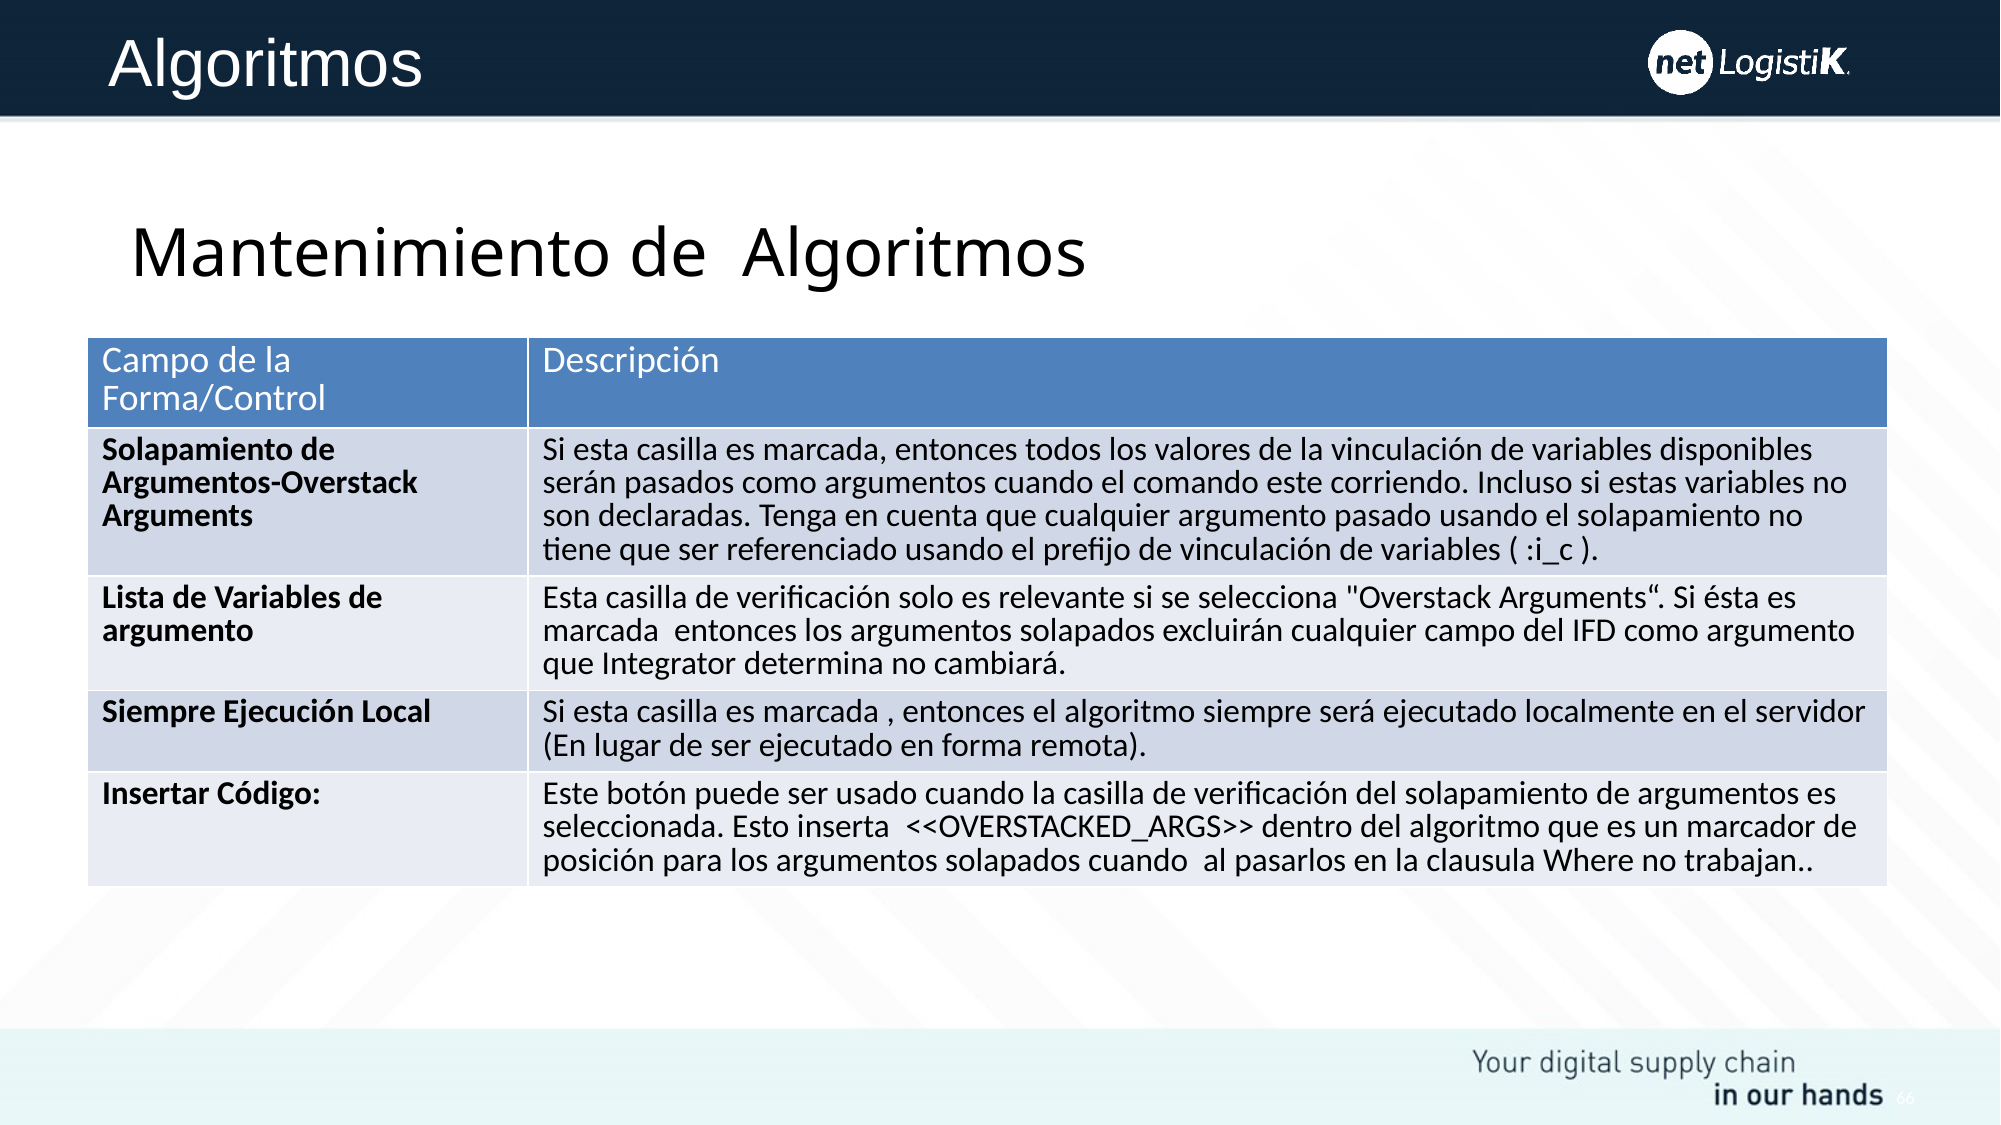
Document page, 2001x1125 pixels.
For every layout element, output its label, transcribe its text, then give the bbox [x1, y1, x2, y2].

table_cell Este botón puede ser usado cuando la casilla de verificación del solapamiento de argumentos es seleccionada. Esto inserta <<OVERSTACKED_ARGS>> dentro del algoritmo que es un marcador de posición para los argumentos solapados cuando al pasarlos en la clausula Where no trabajan.. [529, 773, 1887, 886]
table_header Descripción [529, 338, 1887, 427]
table_cell Esta casilla de verificación solo es relevante si se selecciona "Overstack Arguments“. Si ésta es marcada entonces los argumentos solapados excluirán cualquier campo del IFD como argumento que Integrator determina no cambiará. [529, 577, 1887, 690]
table_cell Insertar Código: [88, 773, 527, 886]
table_cell Lista de Variables de argumento [88, 577, 527, 690]
title Algoritmos [108, 11, 1588, 108]
table_cell Si esta casilla es marcada , entonces el algoritmo siempre será ejecutado localmente en el servidor (En lugar de ser ejecutado en forma remota). [529, 691, 1887, 771]
text_box Mantenimiento de Algoritmos [130, 202, 1888, 298]
table_cell Siempre Ejecución Local [88, 691, 527, 771]
table_cell Solapamiento de Argumentos-Overstack Arguments [88, 429, 527, 575]
picture [0, 0, 2000, 1125]
table_cell Si esta casilla es marcada, entonces todos los valores de la vinculación de variables disponibles serán pasados como argumentos cuando el comando este corriendo. Incluso si estas variables no son declaradas. Tenga en cuenta que cualquier argumento pasado usando el solapamiento no tiene que ser referenciado usando el prefijo de vinculación de variables ( :i_c ). [529, 429, 1887, 575]
table_header Campo de la Forma/Control [88, 338, 527, 427]
slide_number 66 [1844, 1067, 1931, 1125]
